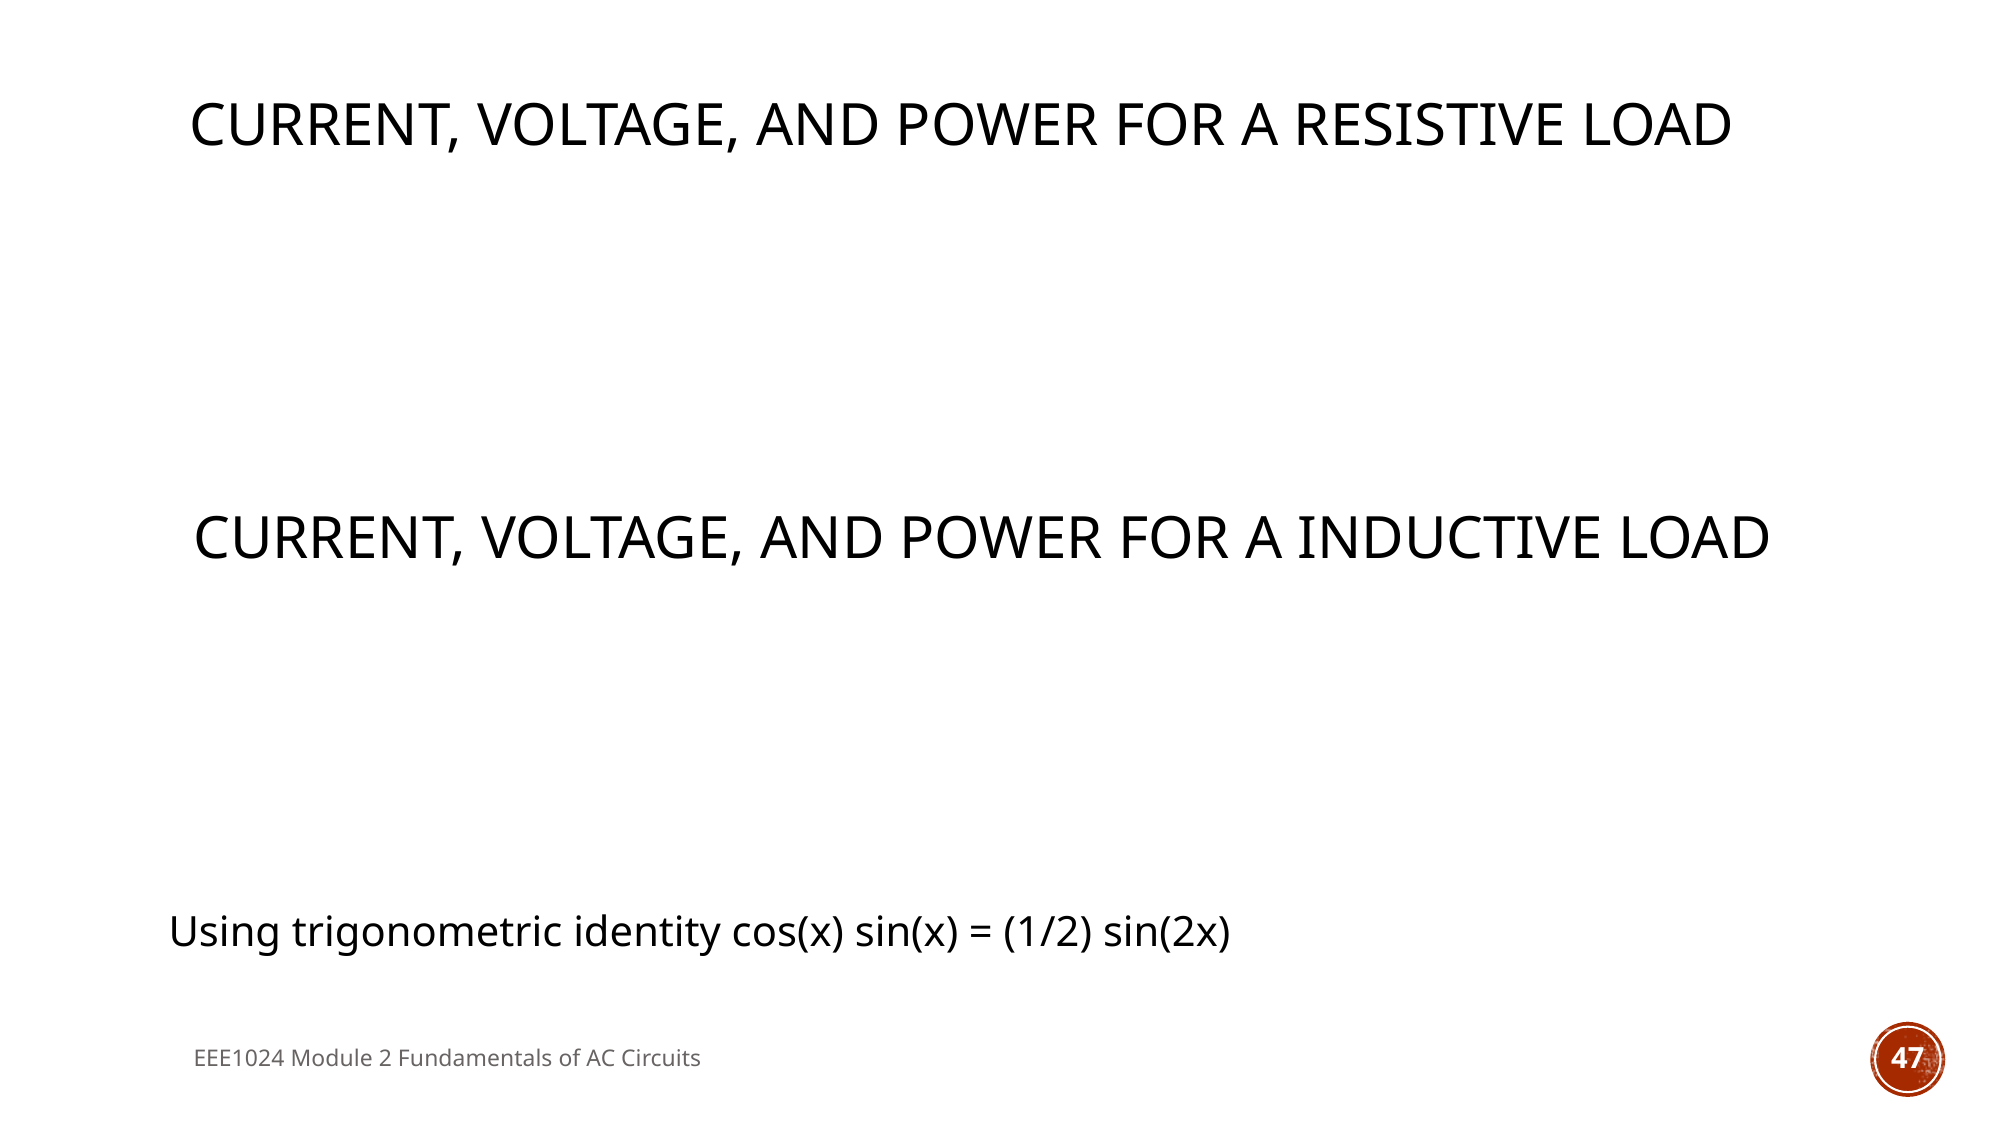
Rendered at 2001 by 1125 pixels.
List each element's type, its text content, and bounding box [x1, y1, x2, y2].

slide_number 47 [1855, 1028, 1961, 1089]
footer EEE1024 Module 2 Fundamentals of AC Circuits [178, 1028, 1217, 1089]
title Current, Voltage, and Power for a Resistive Load [174, 58, 1825, 196]
text_box Current, Voltage, and Power for a Inductive Load [178, 470, 1829, 608]
